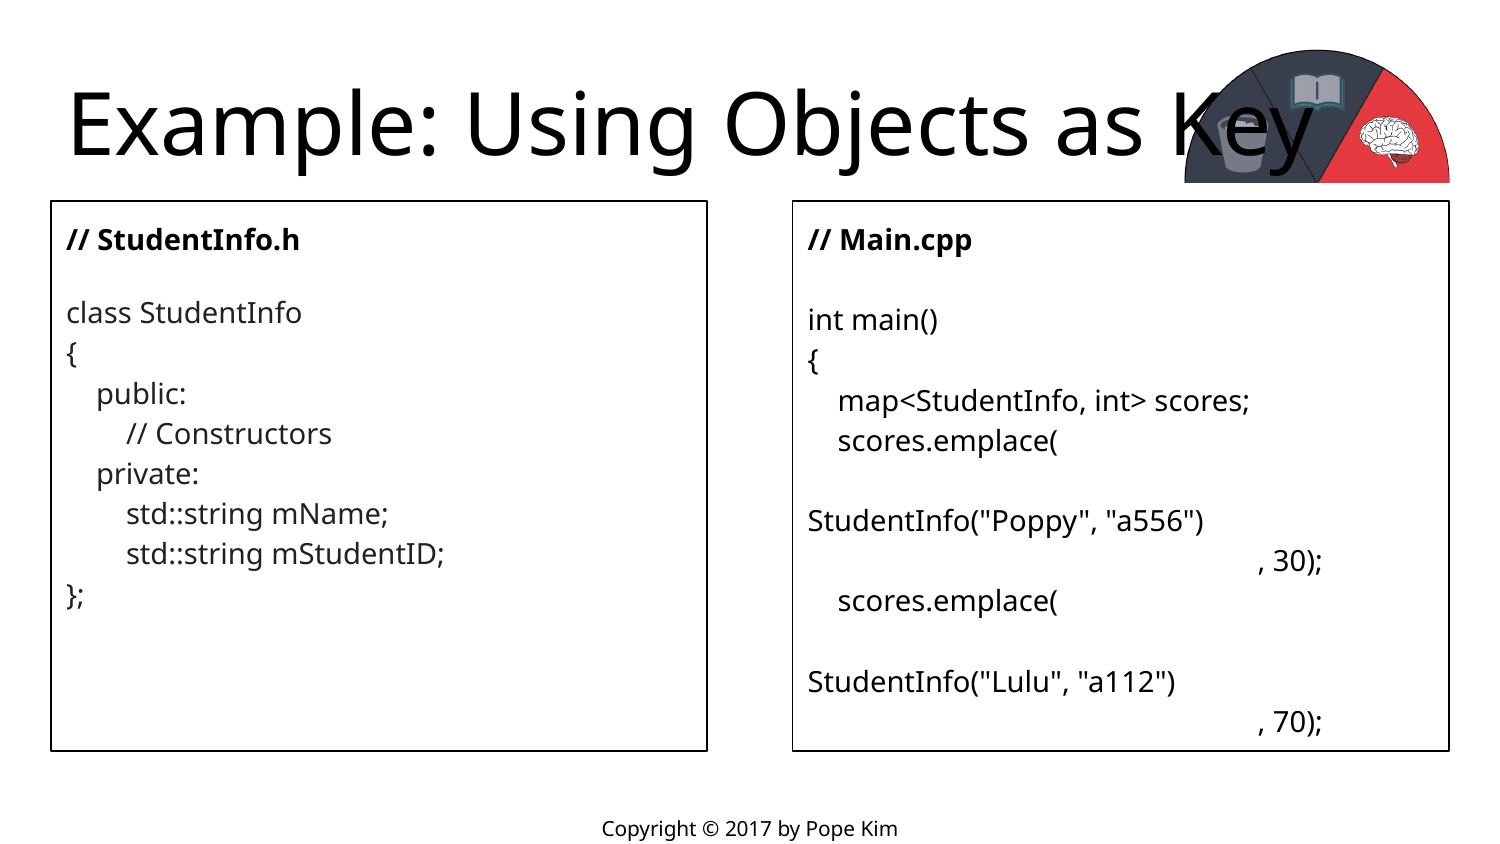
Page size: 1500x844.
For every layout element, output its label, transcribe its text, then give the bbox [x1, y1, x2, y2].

list // Main.cpp int main() { map<StudentInfo, int> scores; scores.emplace( StudentInfo("Poppy", "a556") , 30); scores.emplace( StudentInfo("Lulu", "a112") , 70); [792, 200, 1449, 752]
list // StudentInfo.h class StudentInfo { public: // Constructors private: std::string mName; std::string mStudentID; }; [51, 200, 708, 752]
picture [1134, 0, 1500, 183]
title Example: Using Objects as Key [51, 51, 1449, 189]
